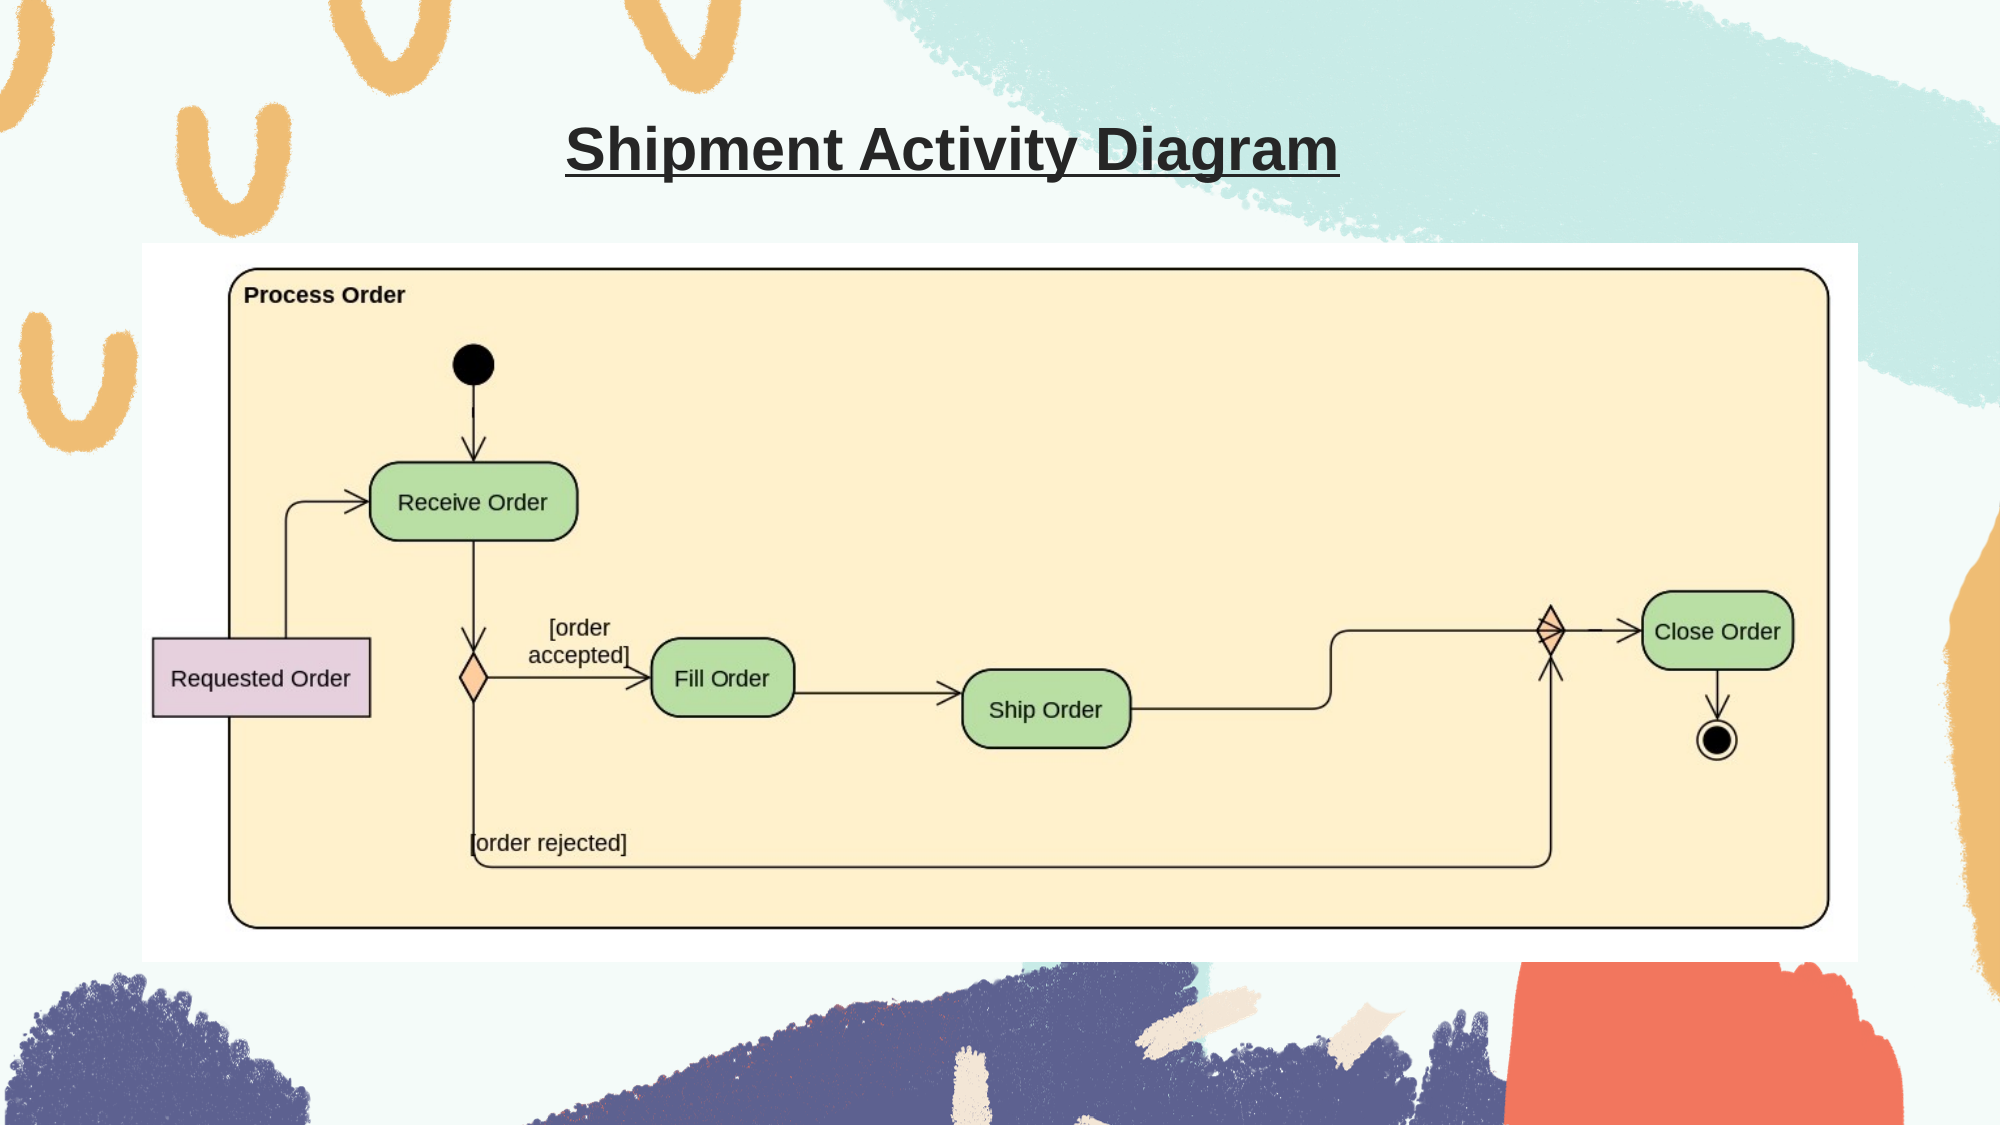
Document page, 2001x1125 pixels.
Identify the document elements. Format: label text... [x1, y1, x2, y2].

text_box Shipment Activity Diagram [550, 65, 1450, 243]
picture [0, 0, 2000, 1125]
